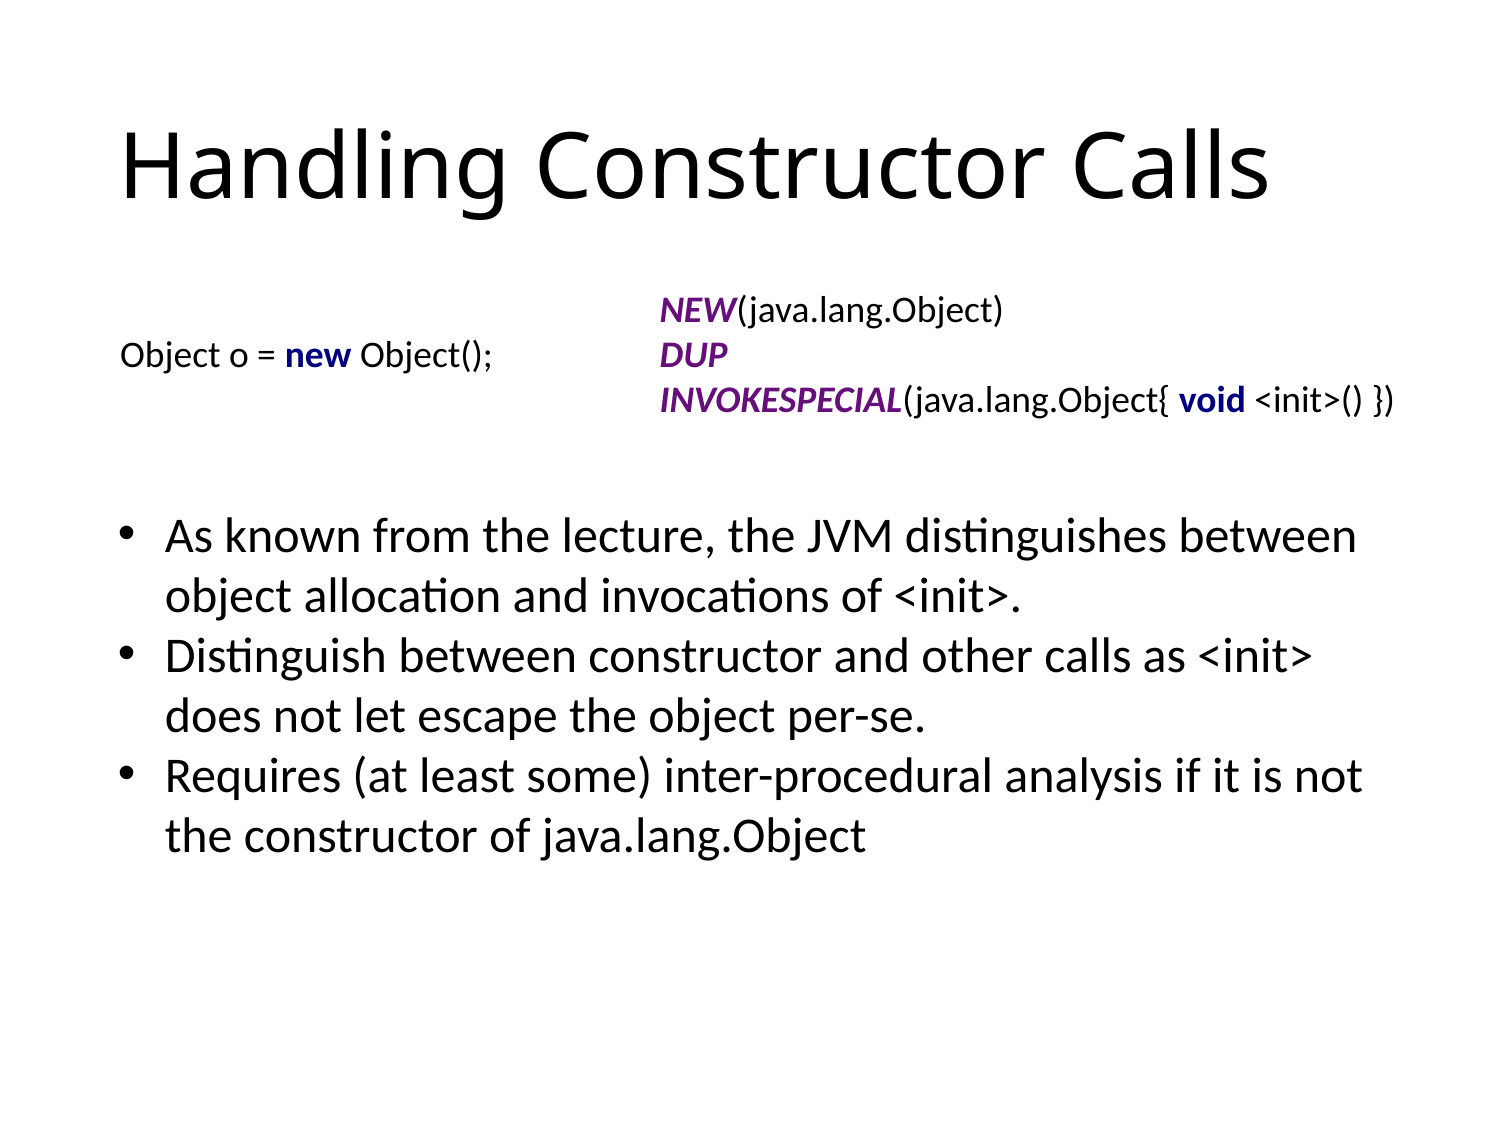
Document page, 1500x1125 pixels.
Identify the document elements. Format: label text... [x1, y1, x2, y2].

text_box As known from the lecture, the JVM distinguishes between object allocation and invocations of <init>. Distinguish between constructor and other calls as <init> does not let escape the object per-se. Requires (at least some) inter-procedural analysis if it is not the constructor of java.lang.Object [103, 494, 1397, 930]
text_box Object o = new Object(); [105, 322, 508, 383]
text_box NEW(java.lang.Object) DUP INVOKESPECIAL(java.lang.Object{ void <init>() }) [644, 277, 1500, 427]
title Handling Constructor Calls [103, 59, 1397, 278]
